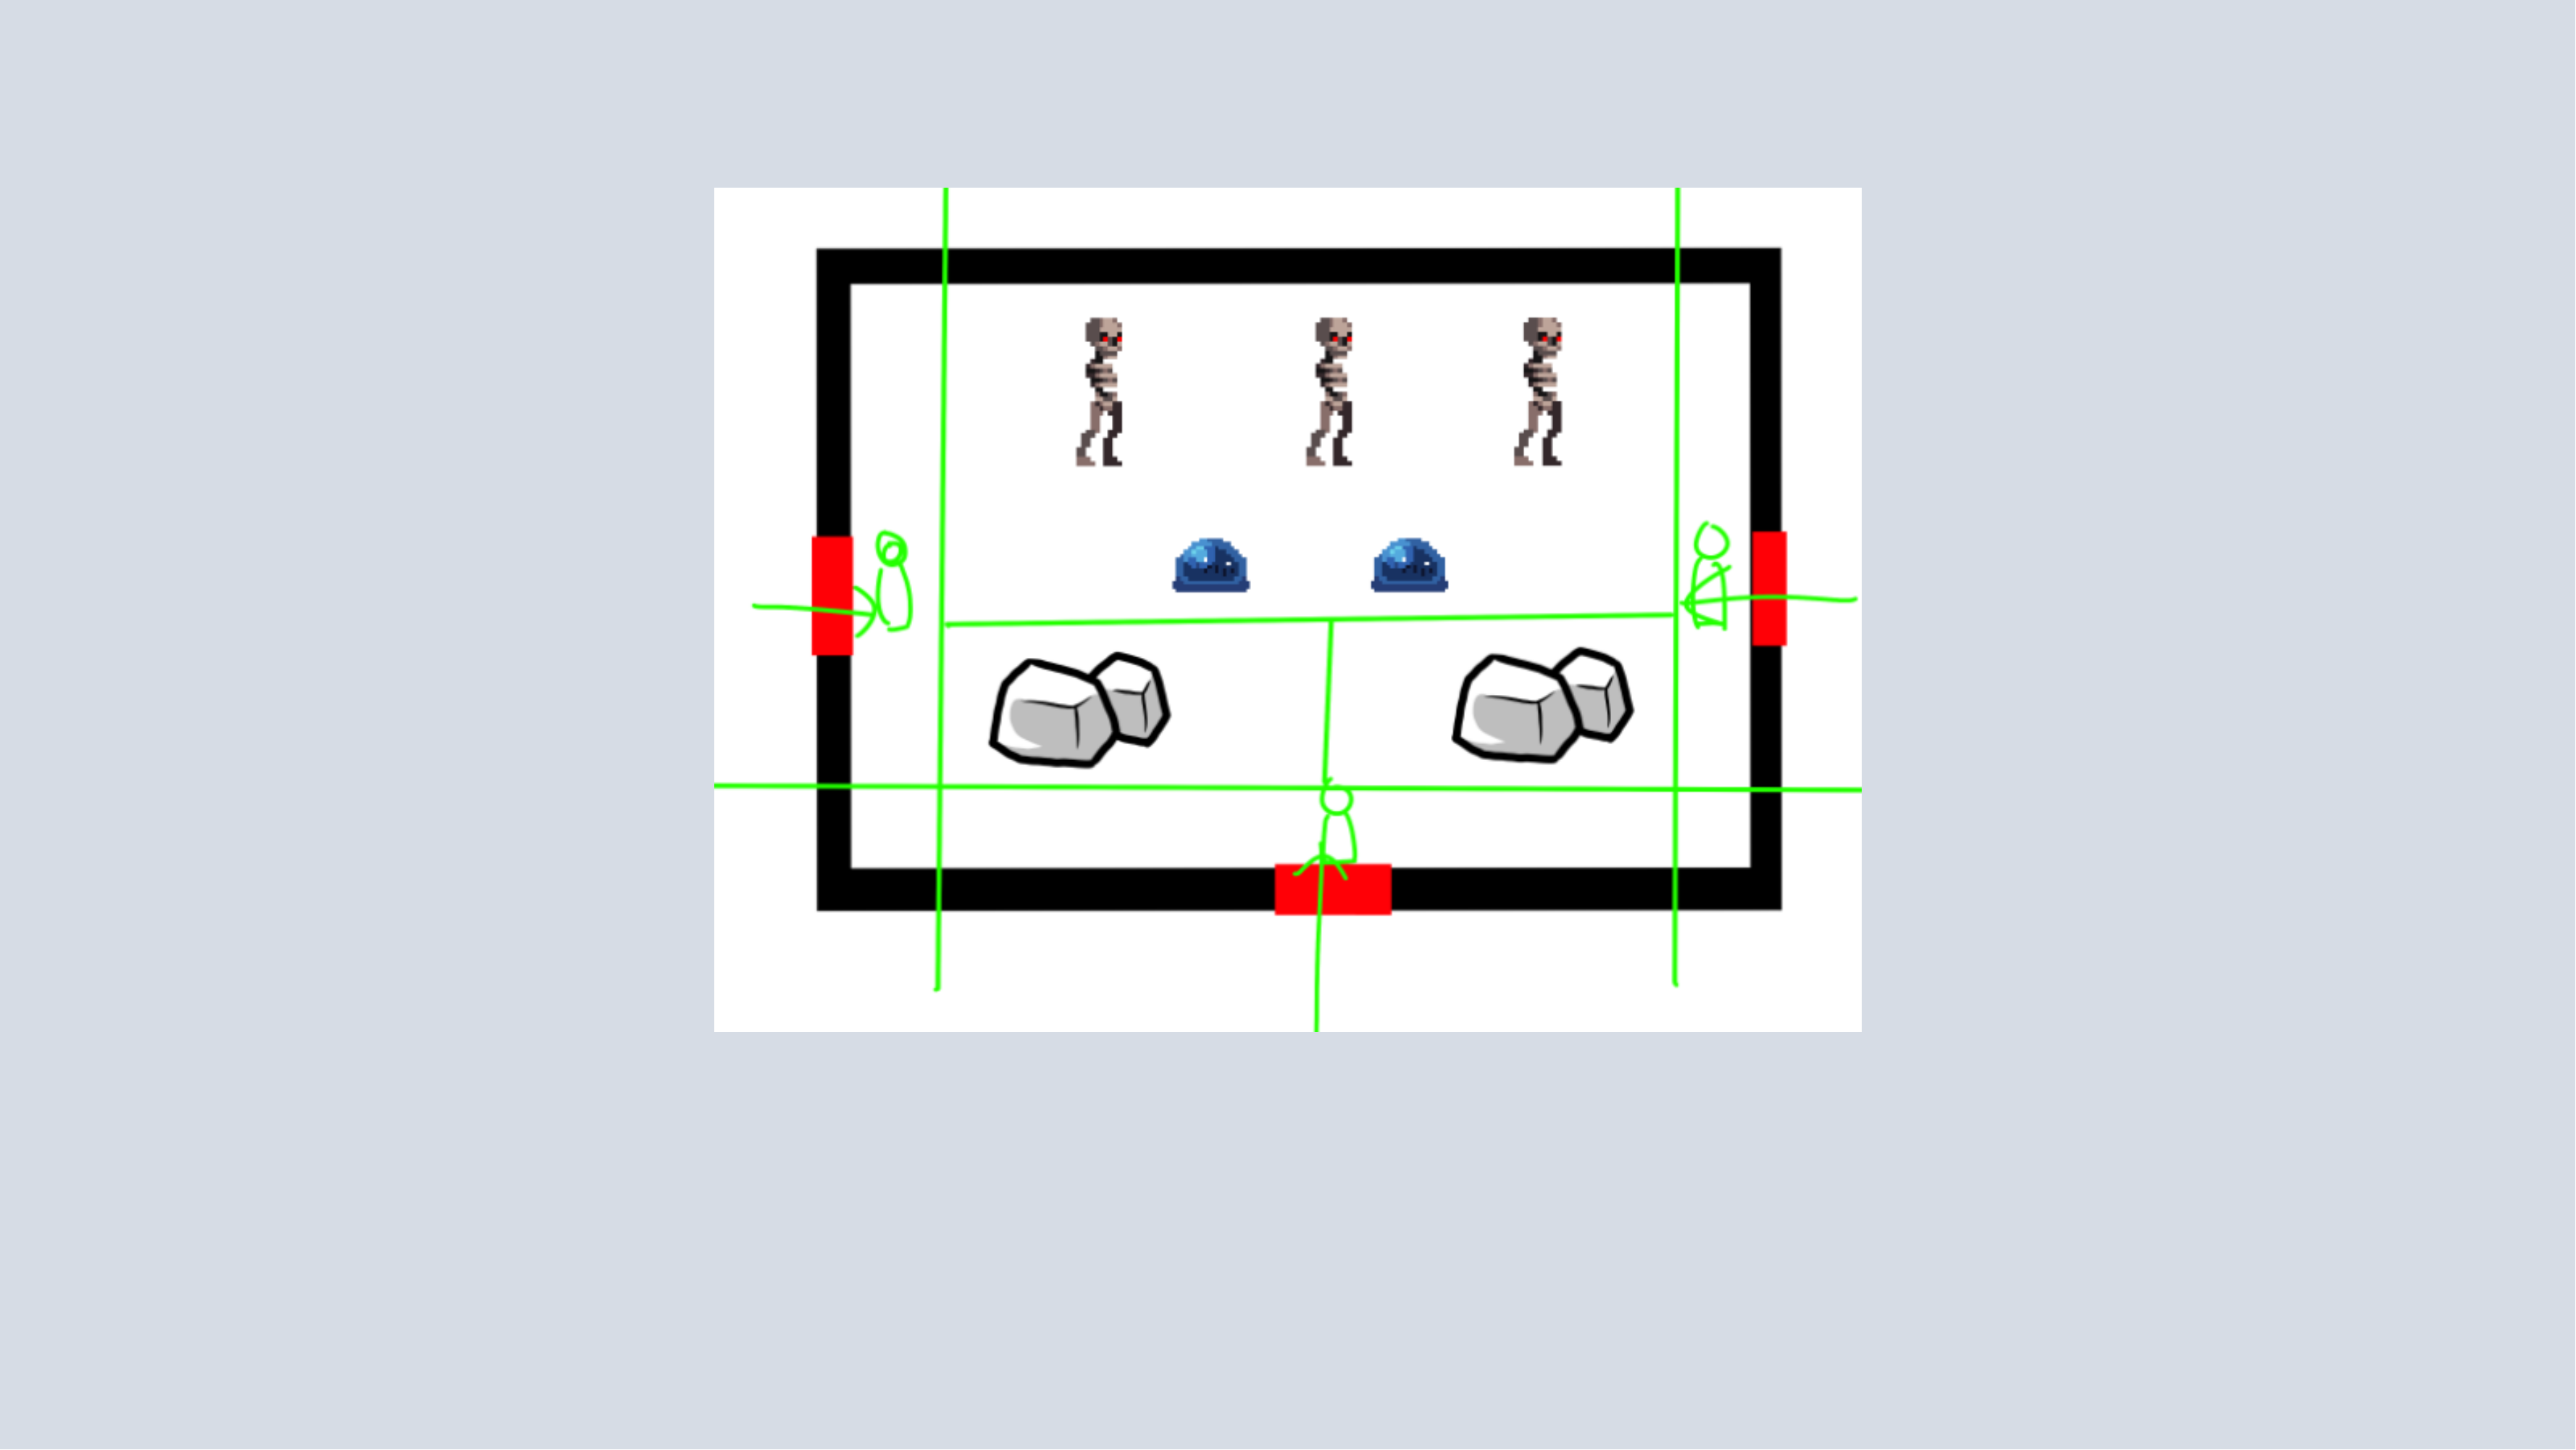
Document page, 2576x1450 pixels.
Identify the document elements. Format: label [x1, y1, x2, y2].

picture [714, 188, 1862, 1032]
